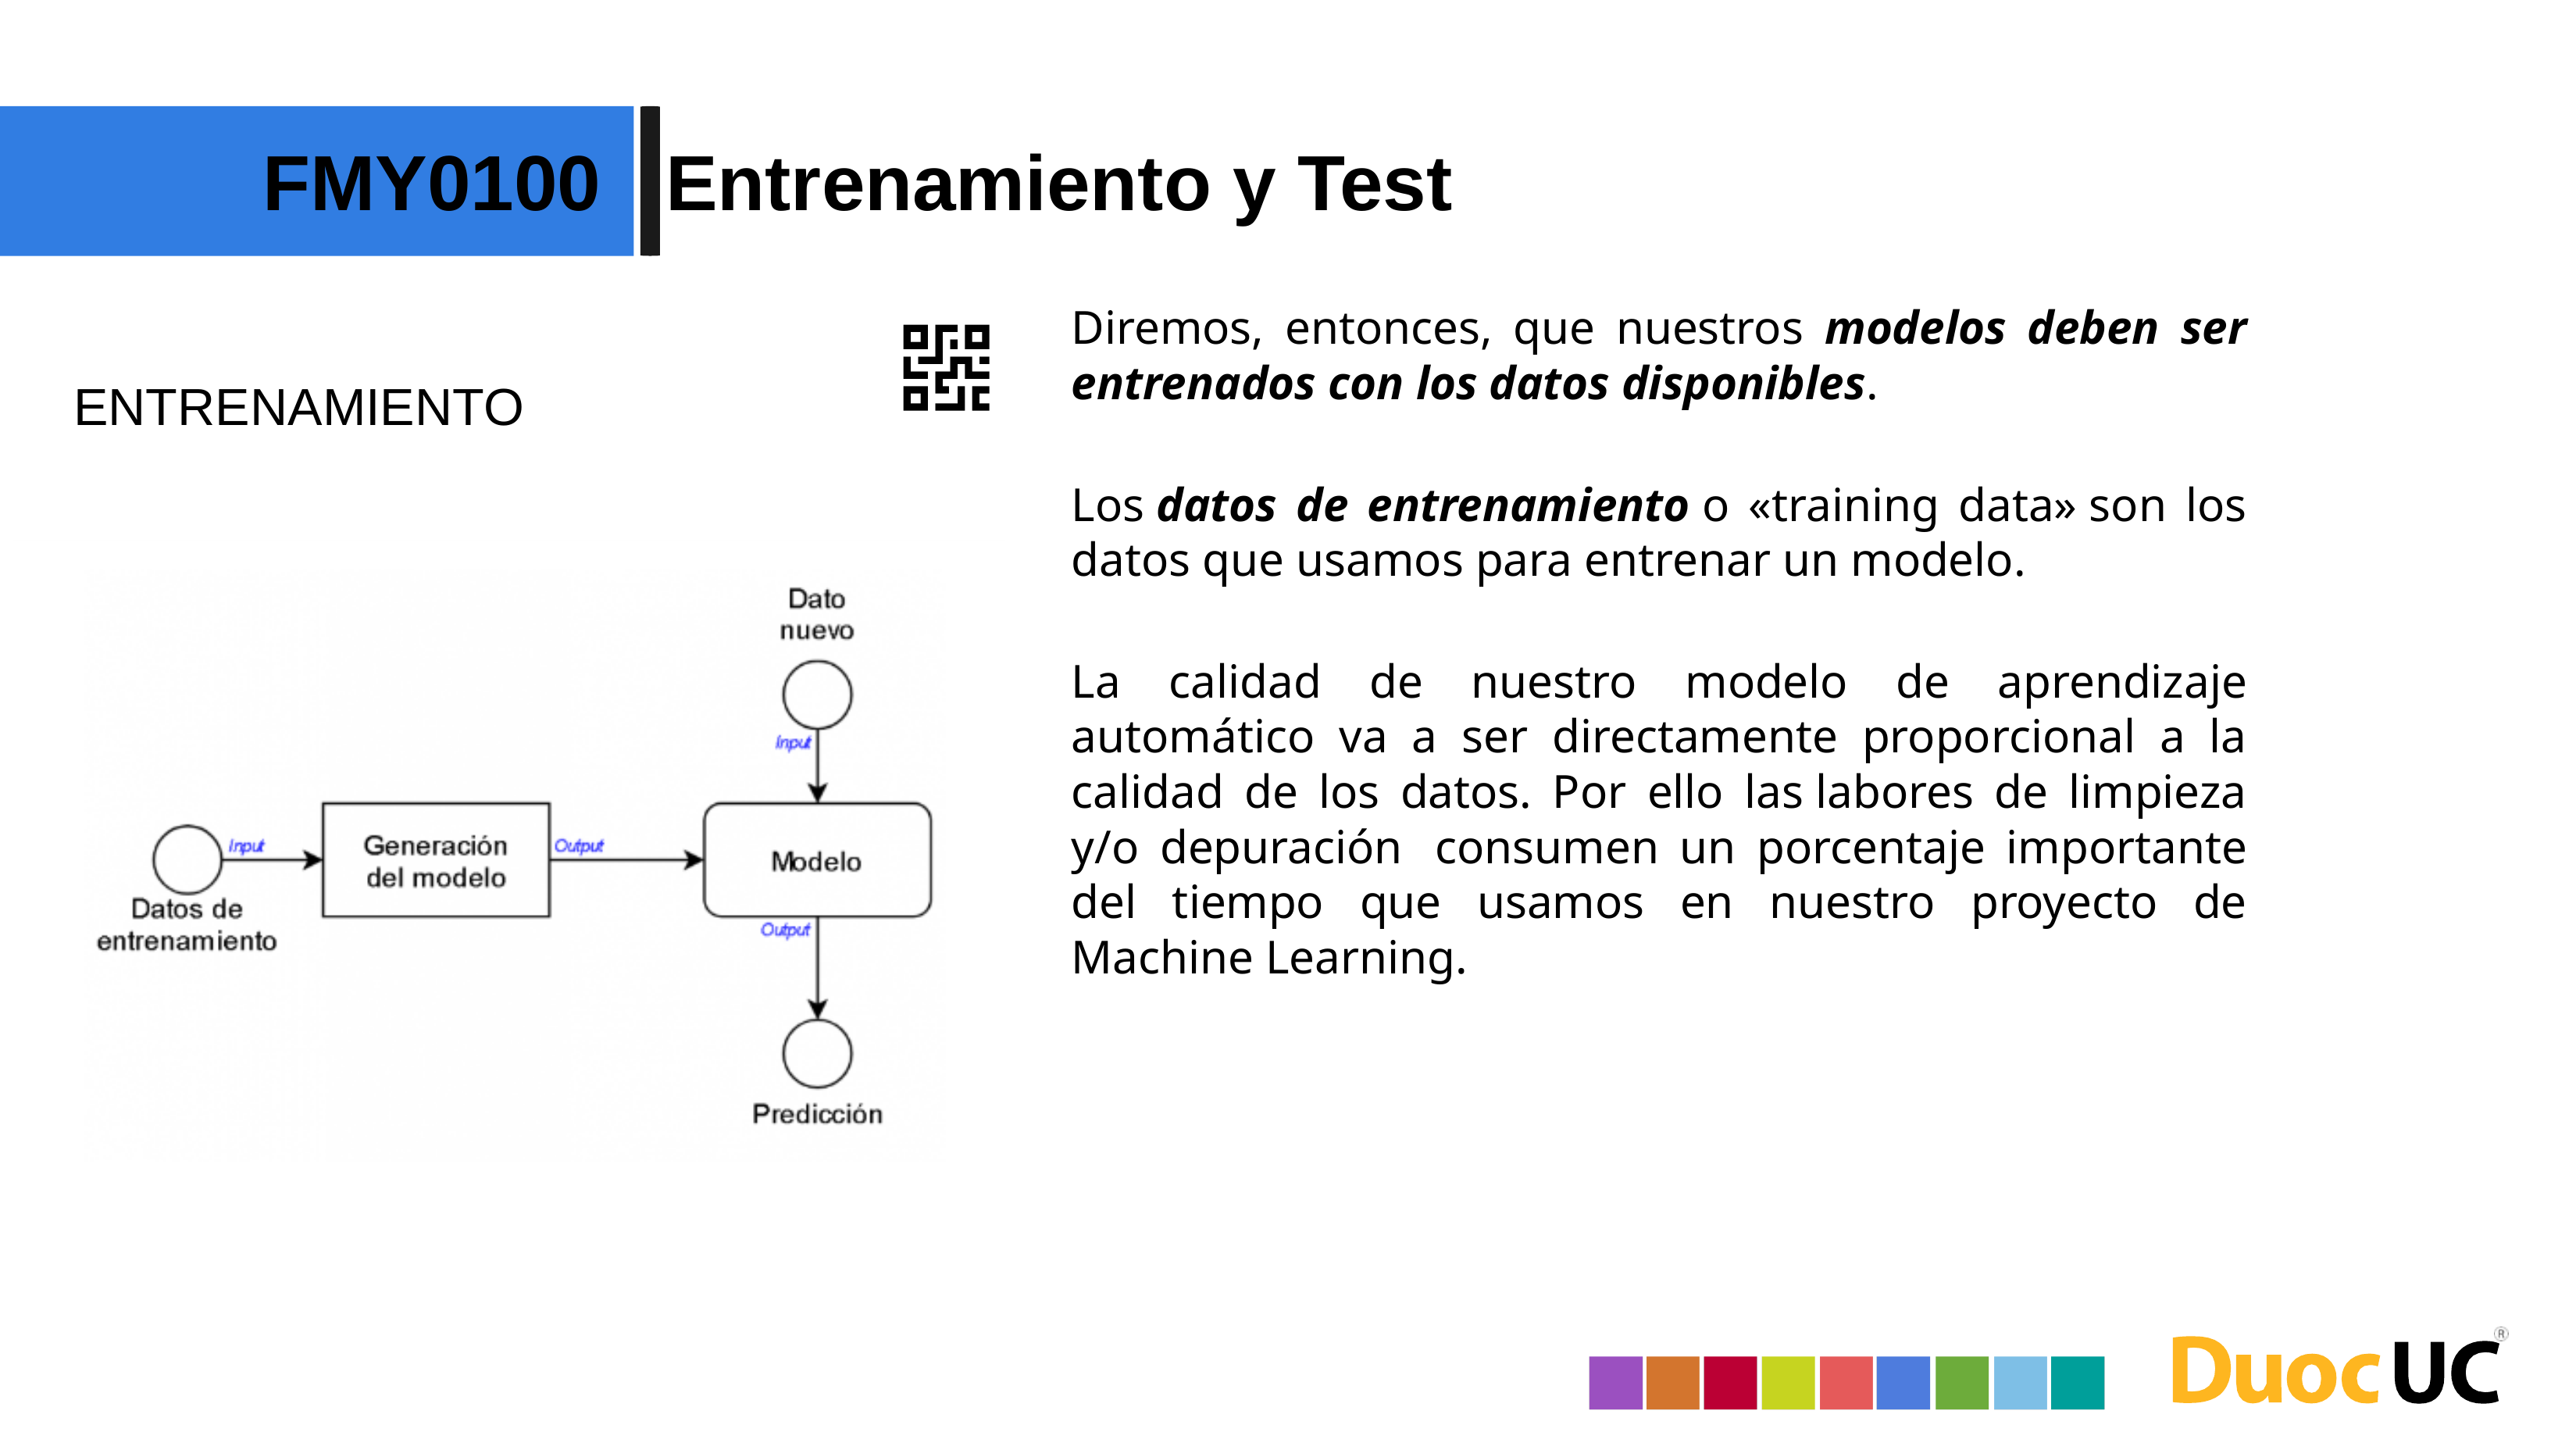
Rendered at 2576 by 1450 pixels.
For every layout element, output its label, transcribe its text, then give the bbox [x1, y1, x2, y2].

picture [887, 308, 1005, 427]
text_box ENTRENAMIENTO [73, 373, 712, 436]
picture [1579, 1327, 2121, 1434]
text_box Diremos, entonces, que nuestros modelos deben ser entrenados con los datos disponibles. Los datos de entrenamiento o «training data» son los datos que usamos para entrenar un modelo. La calidad de nuestro modelo de aprendizaje automático va a ser directamente proporcional a la calidad de los datos. Por ello las labores de limpieza y/o depuración consumen un porcentaje importante del tiempo que usamos en nuestro proyecto de Machine Learning. [1065, 286, 2248, 1105]
picture [2494, 1327, 2509, 1341]
picture [13, 538, 1005, 1167]
text_box FMY0100 Entrenamiento y Test [262, 132, 2333, 227]
